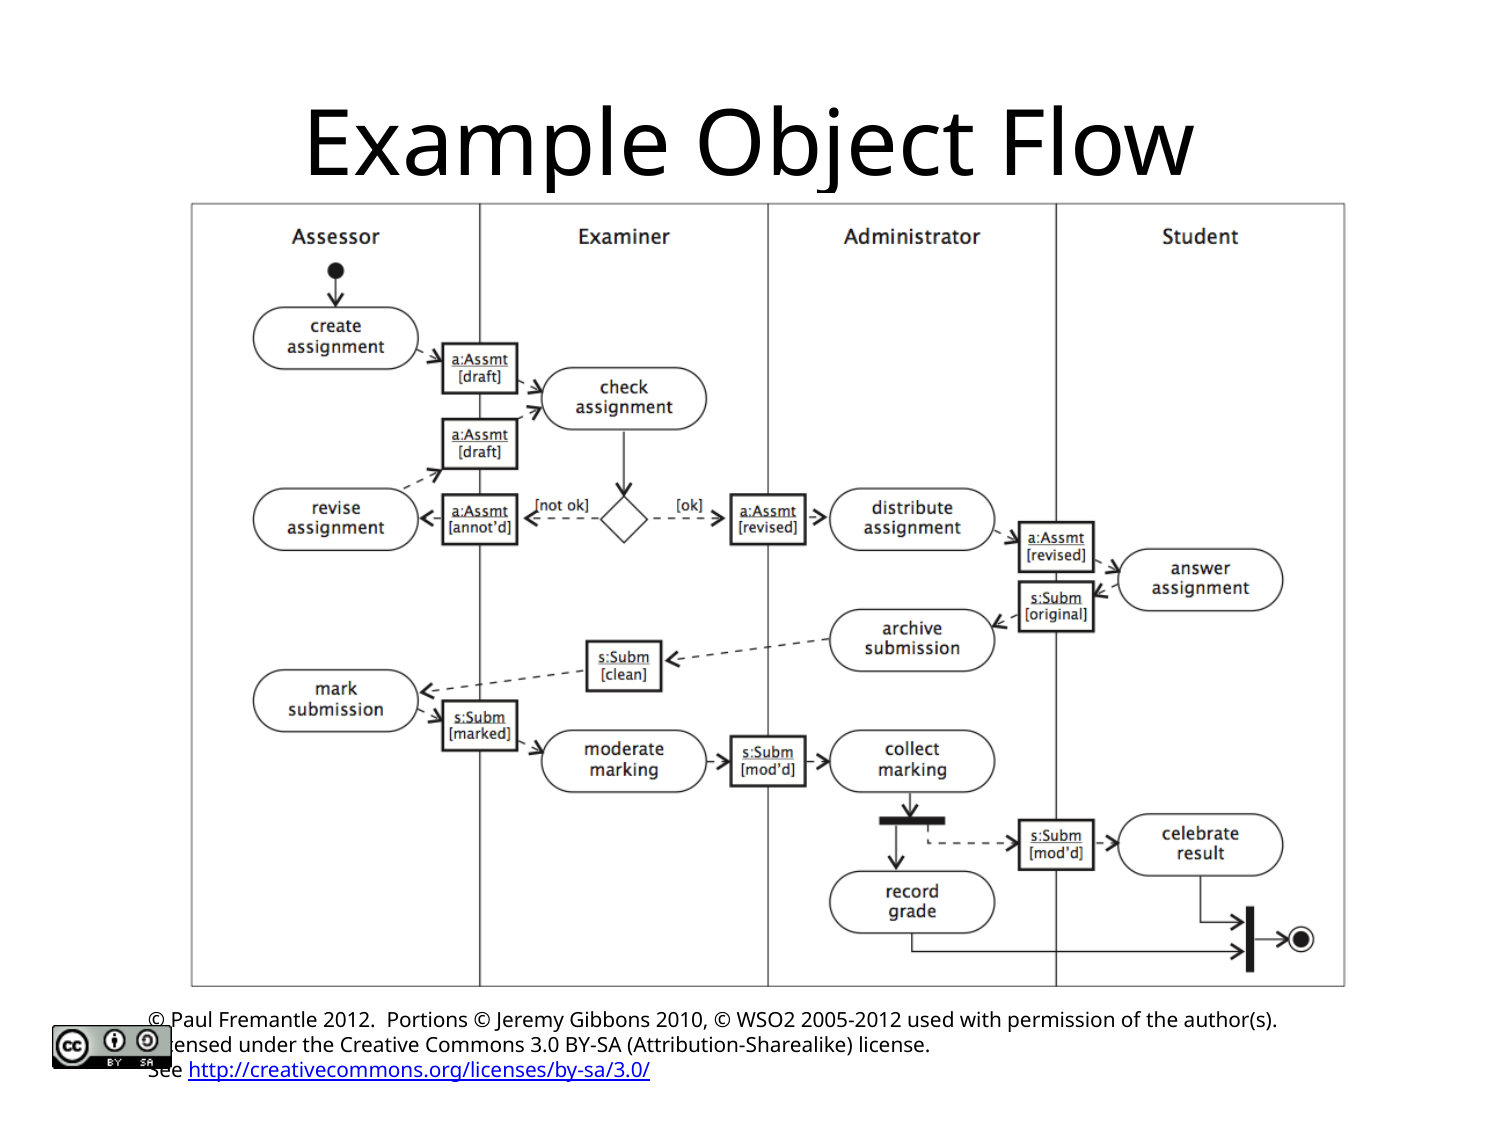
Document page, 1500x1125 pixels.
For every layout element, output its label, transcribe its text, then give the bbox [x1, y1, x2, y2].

title Example Object Flow [75, 45, 1425, 233]
picture [178, 193, 1370, 1003]
picture [52, 1025, 172, 1069]
